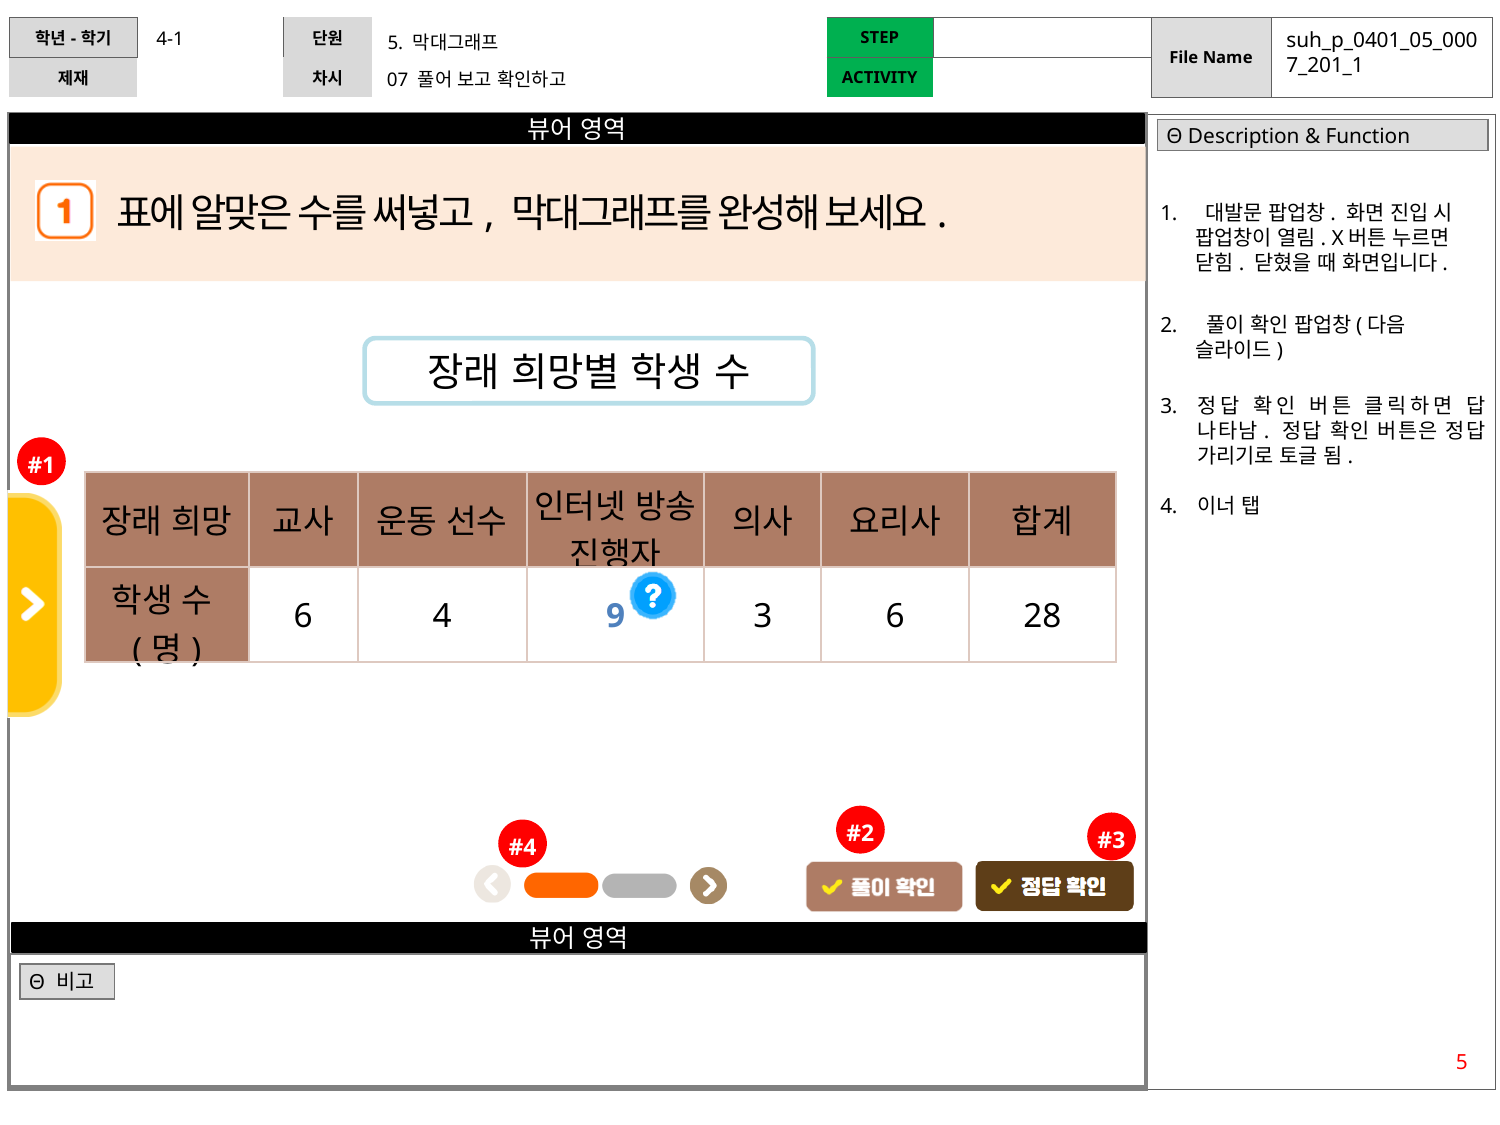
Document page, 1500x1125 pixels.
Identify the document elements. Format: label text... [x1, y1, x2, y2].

text_box suh_p_0401_05_0007_201_1 [1271, 18, 1500, 84]
table_header 요리사 [822, 473, 968, 566]
table_header 운동 선수 [359, 473, 526, 566]
table_cell 학생 수(명) [86, 568, 248, 661]
table_cell 4 [359, 568, 526, 661]
picture [35, 180, 96, 241]
text_box 5. 막대그래프 [372, 23, 828, 48]
table_header 합계 [970, 473, 1115, 566]
table_cell 3 [705, 568, 820, 661]
table_cell 6 [250, 568, 357, 661]
text_box 4-1 [141, 18, 284, 55]
text_box #4 [496, 817, 550, 862]
table_header 인터넷 방송 진행자 [528, 473, 703, 566]
text_box #1 [15, 435, 68, 488]
picture [803, 858, 963, 913]
text_box 장래 희망별 학생 수 [364, 338, 814, 404]
text_box #3 [1085, 810, 1138, 856]
table_cell 9 [528, 568, 703, 661]
picture [973, 857, 1137, 912]
table_header 장래 희망 [86, 473, 248, 566]
picture [623, 566, 683, 626]
table_cell 28 [970, 568, 1115, 661]
table_header Θ Description & Function [1158, 120, 1487, 150]
picture [7, 490, 65, 718]
text_box 대발문 팝업창. 화면 진입 시 팝업창이 열림. X버튼 누르면 닫힘. 닫혔을 때 화면입니다. 풀이 확인 팝업창(다음 슬라이드) 정답 확인 버튼 클릭하면 답 나타남. 정답 확인 버튼은 정답 가리기로 토글 됨. 이너 탭 [1145, 357, 1500, 713]
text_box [471, 863, 728, 906]
table_cell 6 [822, 568, 968, 661]
text_box #2 [834, 803, 887, 856]
text_box [1145, 160, 1500, 357]
text_box 표에 알맞은 수를 써넣고, 막대그래프를 완성해 보세요. [101, 180, 1018, 243]
text_box [9, 145, 1148, 283]
table_header 의사 [705, 473, 820, 566]
table_header 교사 [250, 473, 357, 566]
text_box 07 풀어 보고 확인하고 [372, 60, 821, 96]
